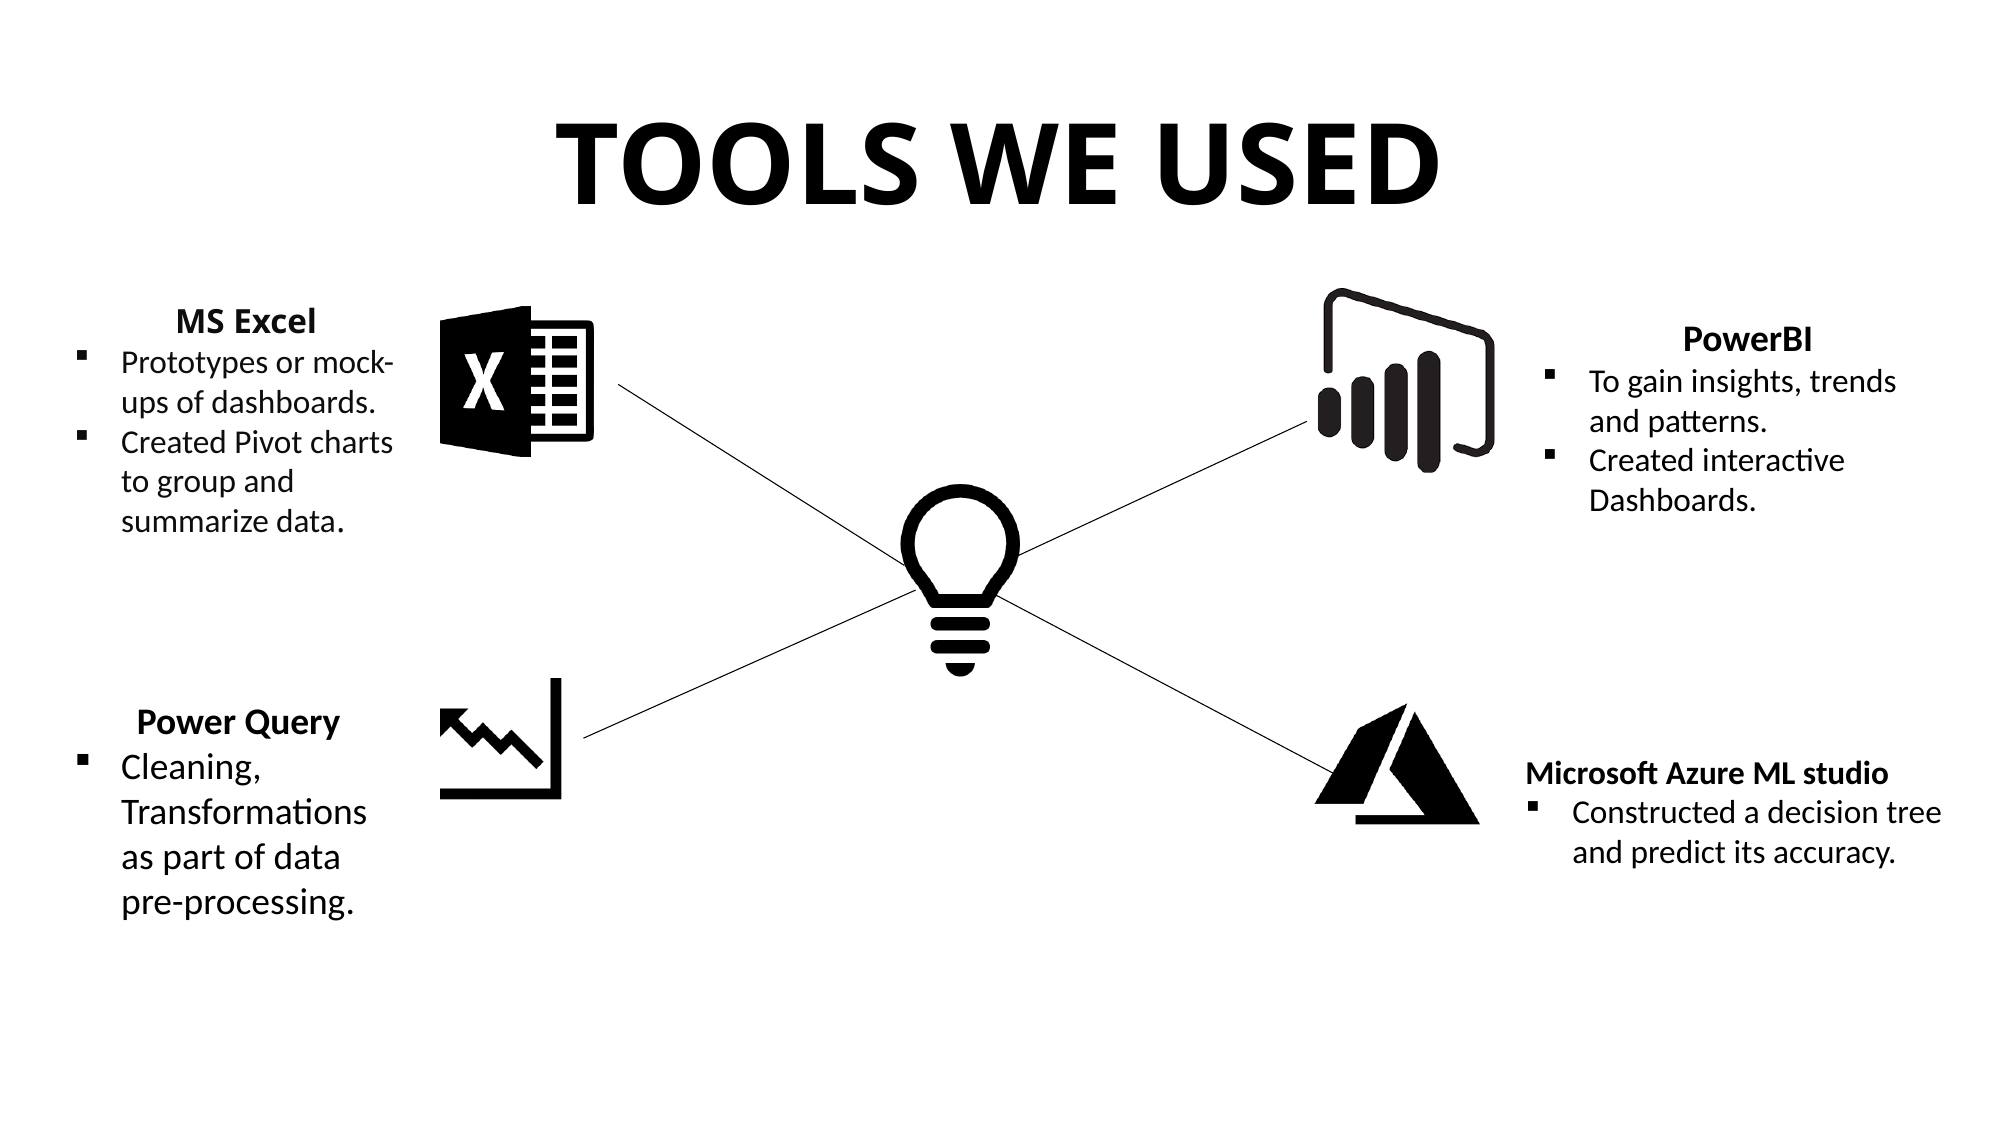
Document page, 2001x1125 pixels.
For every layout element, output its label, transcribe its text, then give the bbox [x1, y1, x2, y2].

text_box Microsoft Azure ML studio Constructed a decision tree and predict its accuracy. [1510, 743, 1979, 878]
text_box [618, 384, 905, 566]
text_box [583, 590, 916, 739]
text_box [986, 590, 1340, 777]
text_box Power Query Cleaning, Transformations as part of data pre-processing. [59, 689, 418, 975]
title TOOLS WE USED [137, 59, 1863, 278]
text_box MS Excel Prototypes or mock-ups of dashboards. Created Pivot charts to group and summarize data. [59, 292, 433, 547]
text_box PowerBI To gain insights, trends and patterns. Created interactive Dashboards. [1527, 306, 1969, 571]
picture [1314, 680, 1480, 847]
picture [415, 653, 586, 824]
picture [850, 470, 1070, 690]
picture [440, 306, 594, 457]
picture [1313, 287, 1499, 473]
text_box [1005, 421, 1307, 562]
